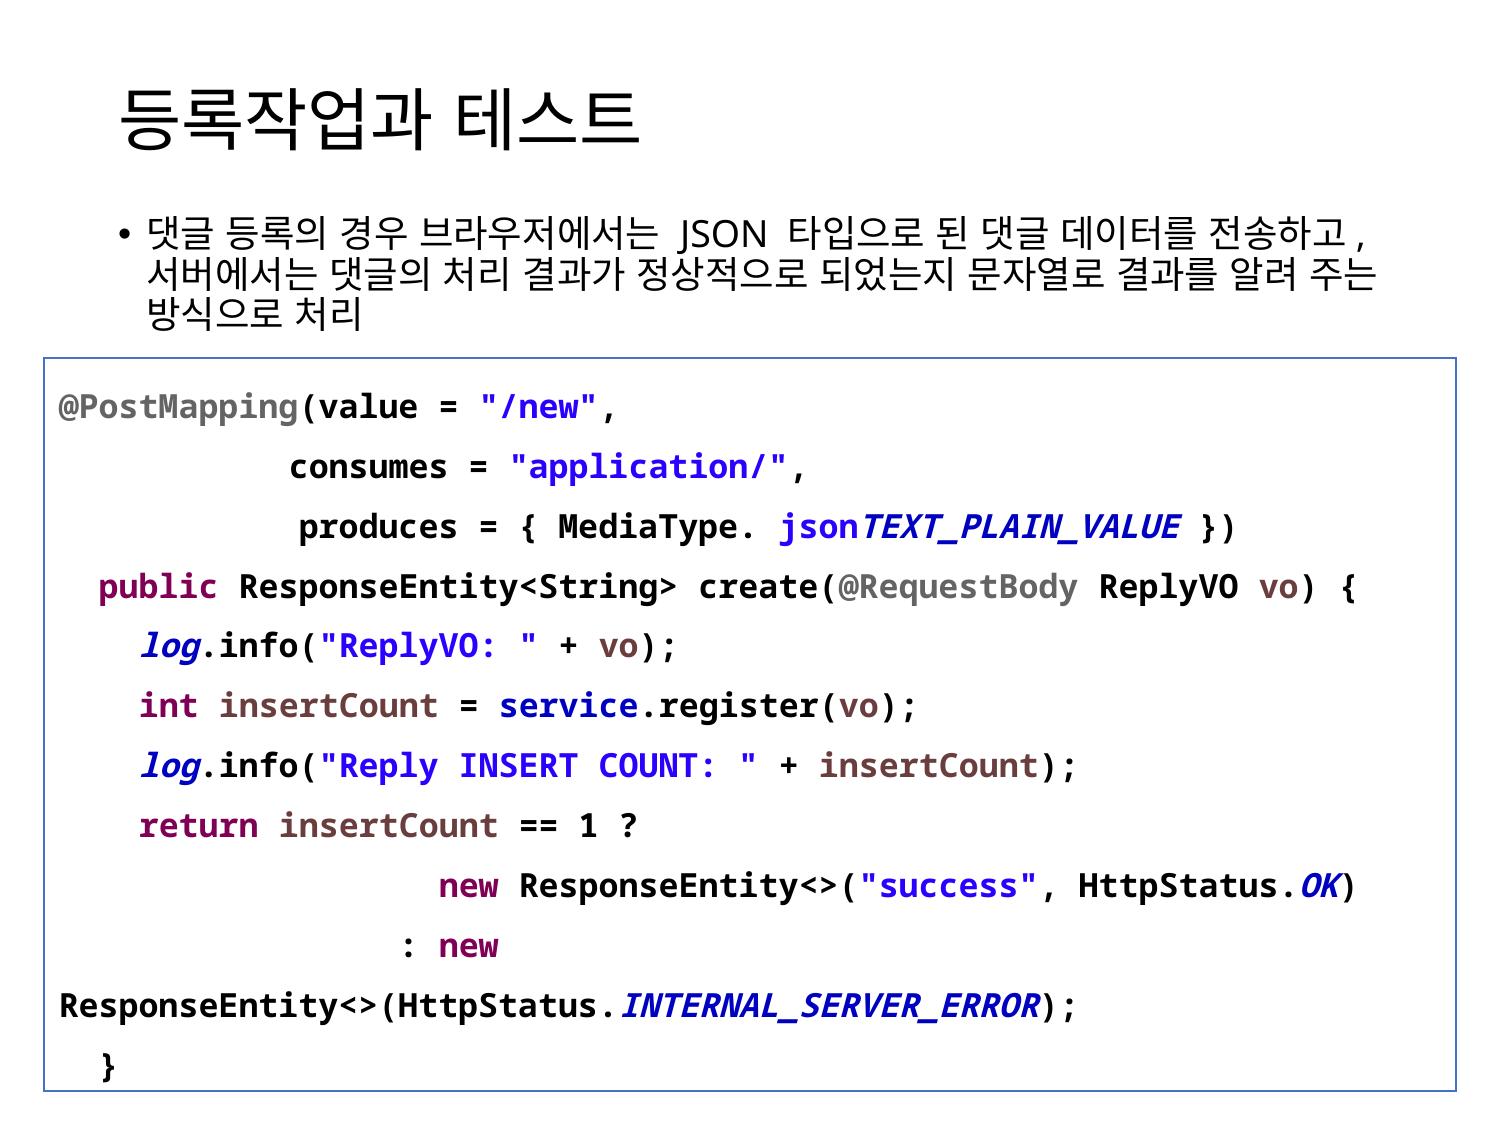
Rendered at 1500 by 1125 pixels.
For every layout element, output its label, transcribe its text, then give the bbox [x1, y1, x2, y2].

list 댓글 등록의 경우 브라우저에서는 JSON 타입으로 된 댓글 데이터를 전송하고, 서버에서는 댓글의 처리 결과가 정상적으로 되었는지 문자열로 결과를 알려 주는 방식으로 처리 [103, 208, 1397, 357]
text_box @PostMapping(value = "/new", consumes = "application/", produces = { MediaType. jsonTEXT_PLAIN_VALUE }) public ResponseEntity<String> create(@RequestBody ReplyVO vo) { log.info("ReplyVO: " + vo); int insertCount = service.register(vo); log.info("Reply INSERT COUNT: " + insertCount); return insertCount == 1 ? new ResponseEntity<>("success", HttpStatus.OK) : new ResponseEntity<>(HttpStatus.INTERNAL_SERVER_ERROR); } [43, 357, 1457, 1092]
title 등록작업과 테스트 [103, 59, 1397, 188]
